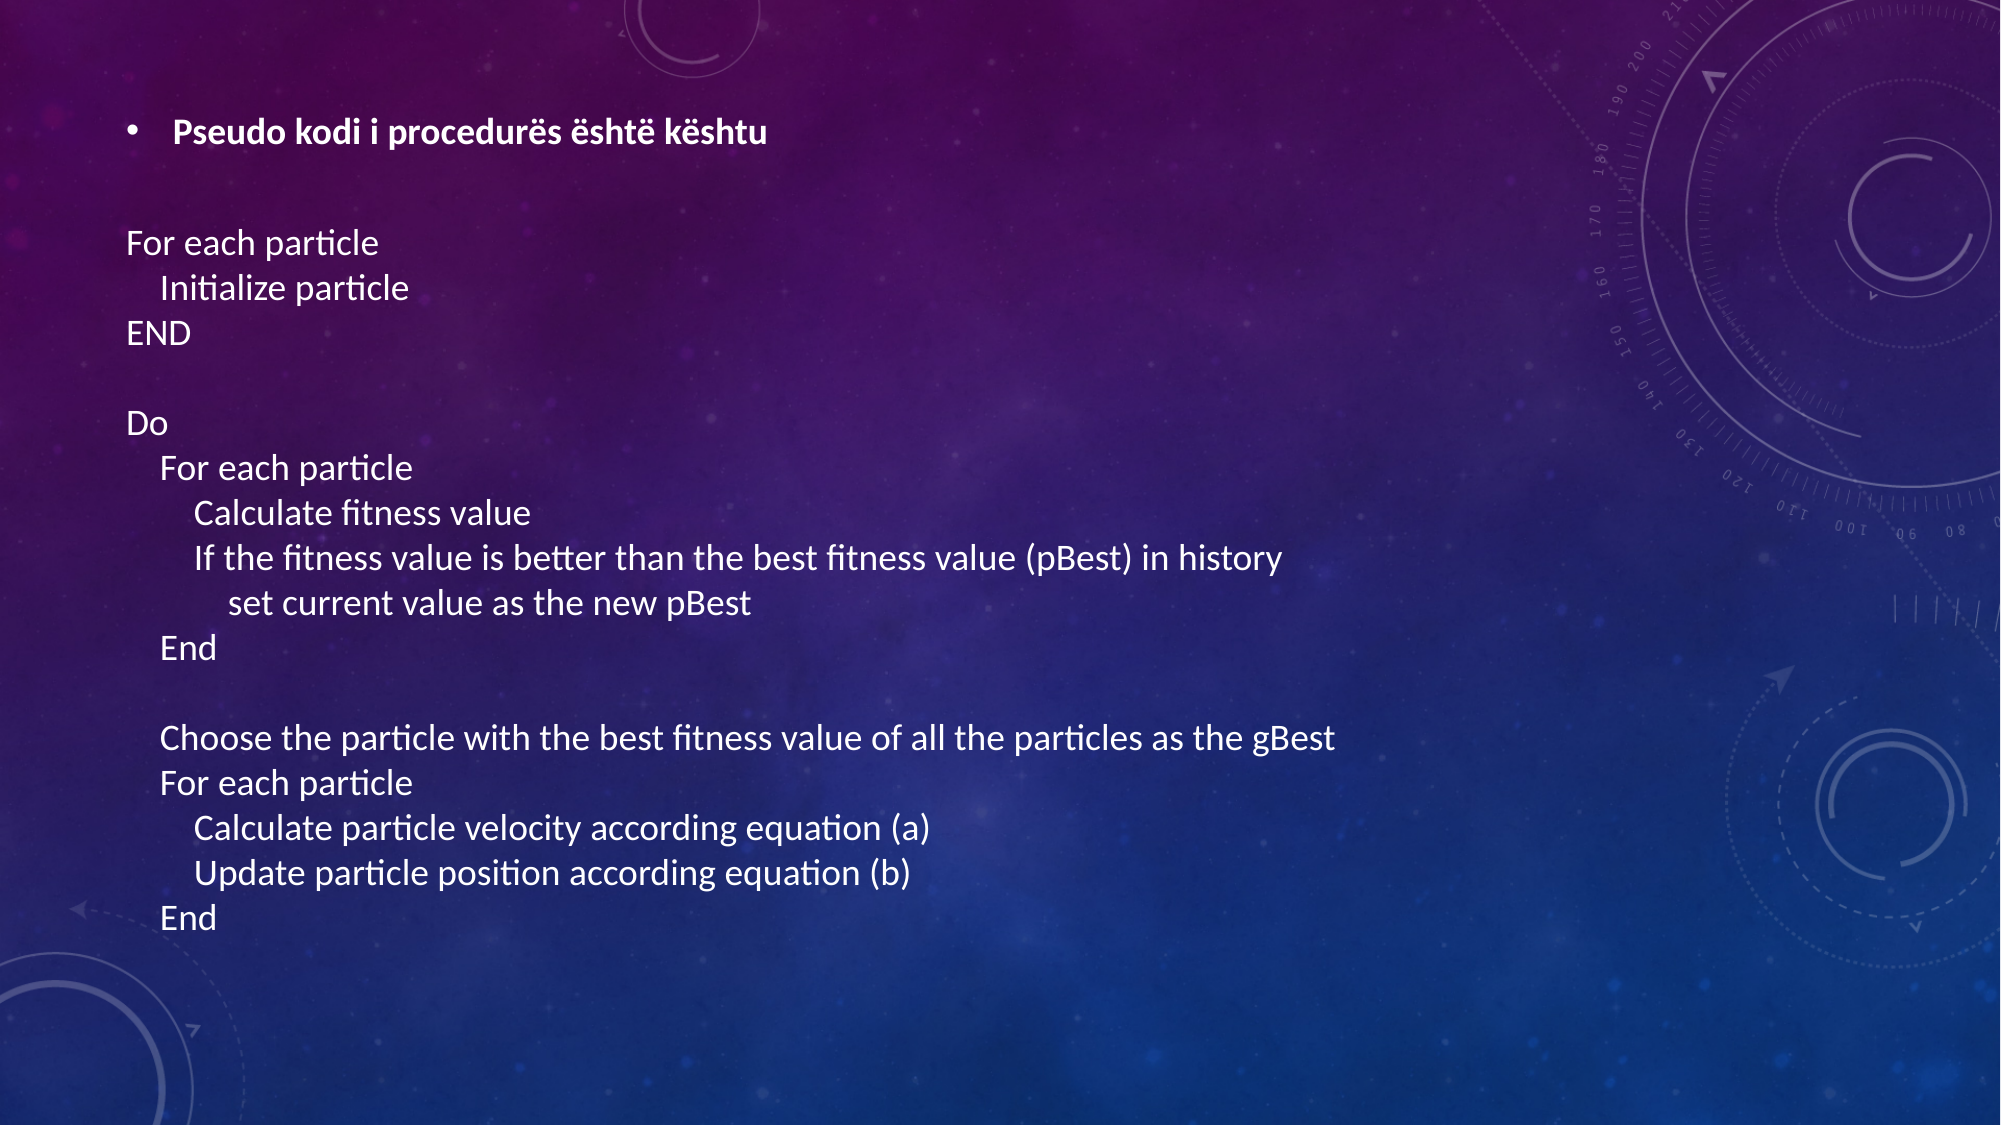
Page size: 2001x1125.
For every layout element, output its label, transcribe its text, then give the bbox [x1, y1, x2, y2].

list Pseudo kodi i procedurës është kështu For each particle Initialize particle END Do For each particle Calculate fitness value If the fitness value is better than the best fitness value (pBest) in history set current value as the new pBest End Choose the particle with the best fitness value of all the particles as the gBest For each particle Calculate particle velocity according equation (a) Update particle position according equation (b) End [111, 54, 1522, 992]
picture [0, 0, 2001, 1125]
